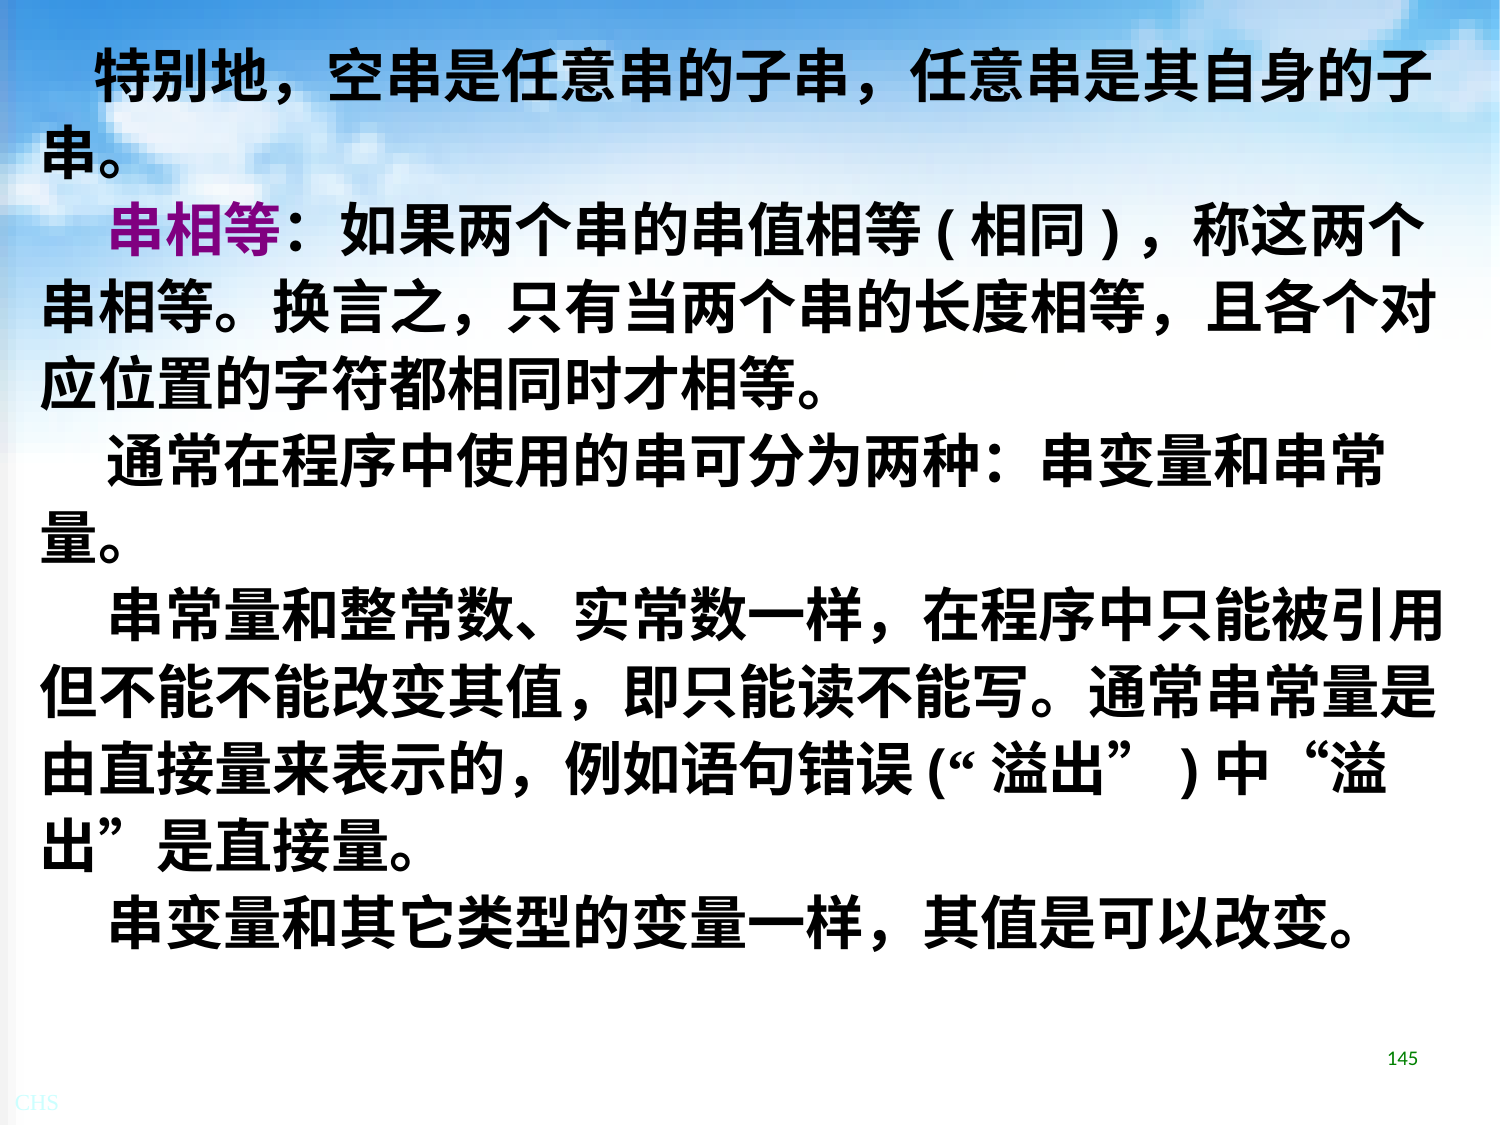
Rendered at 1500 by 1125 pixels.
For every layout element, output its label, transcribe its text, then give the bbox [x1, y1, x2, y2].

picture [0, 0, 1500, 1125]
list 特别地，空串是任意串的子串，任意串是其自身的子串。 串相等：如果两个串的串值相等(相同)，称这两个串相等。换言之，只有当两个串的长度相等，且各个对应位置的字符都相同时才相等。 通常在程序中使用的串可分为两种：串变量和串常量。 串常量和整常数、实常数一样，在程序中只能被引用但不能不能改变其值，即只能读不能写。通常串常量是由直接量来表示的，例如语句错误(“溢出”)中“溢出”是直接量。 串变量和其它类型的变量一样，其值是可以改变。 [24, 24, 1471, 1036]
slide_number 145 [1370, 1042, 1435, 1072]
